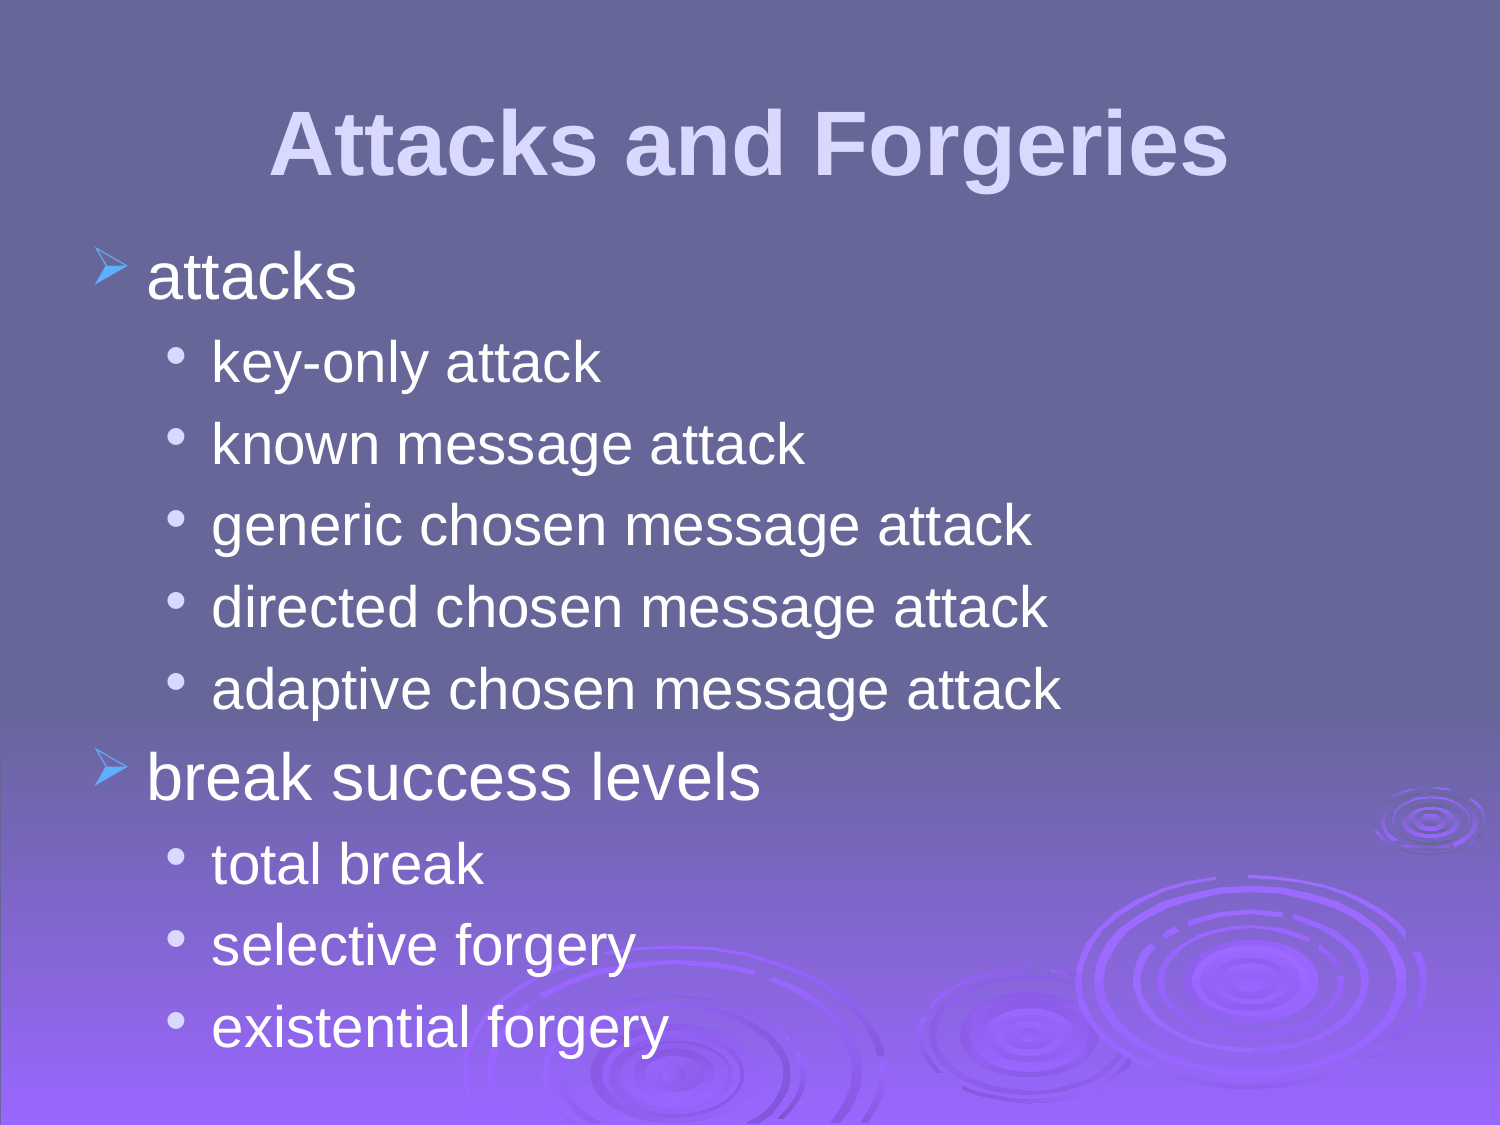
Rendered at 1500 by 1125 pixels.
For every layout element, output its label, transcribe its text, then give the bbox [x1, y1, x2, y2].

title Attacks and Forgeries [74, 45, 1426, 224]
list attacks key-only attack known message attack generic chosen message attack directed chosen message attack adaptive chosen message attack break success levels total break selective forgery existential forgery [74, 224, 1426, 1076]
